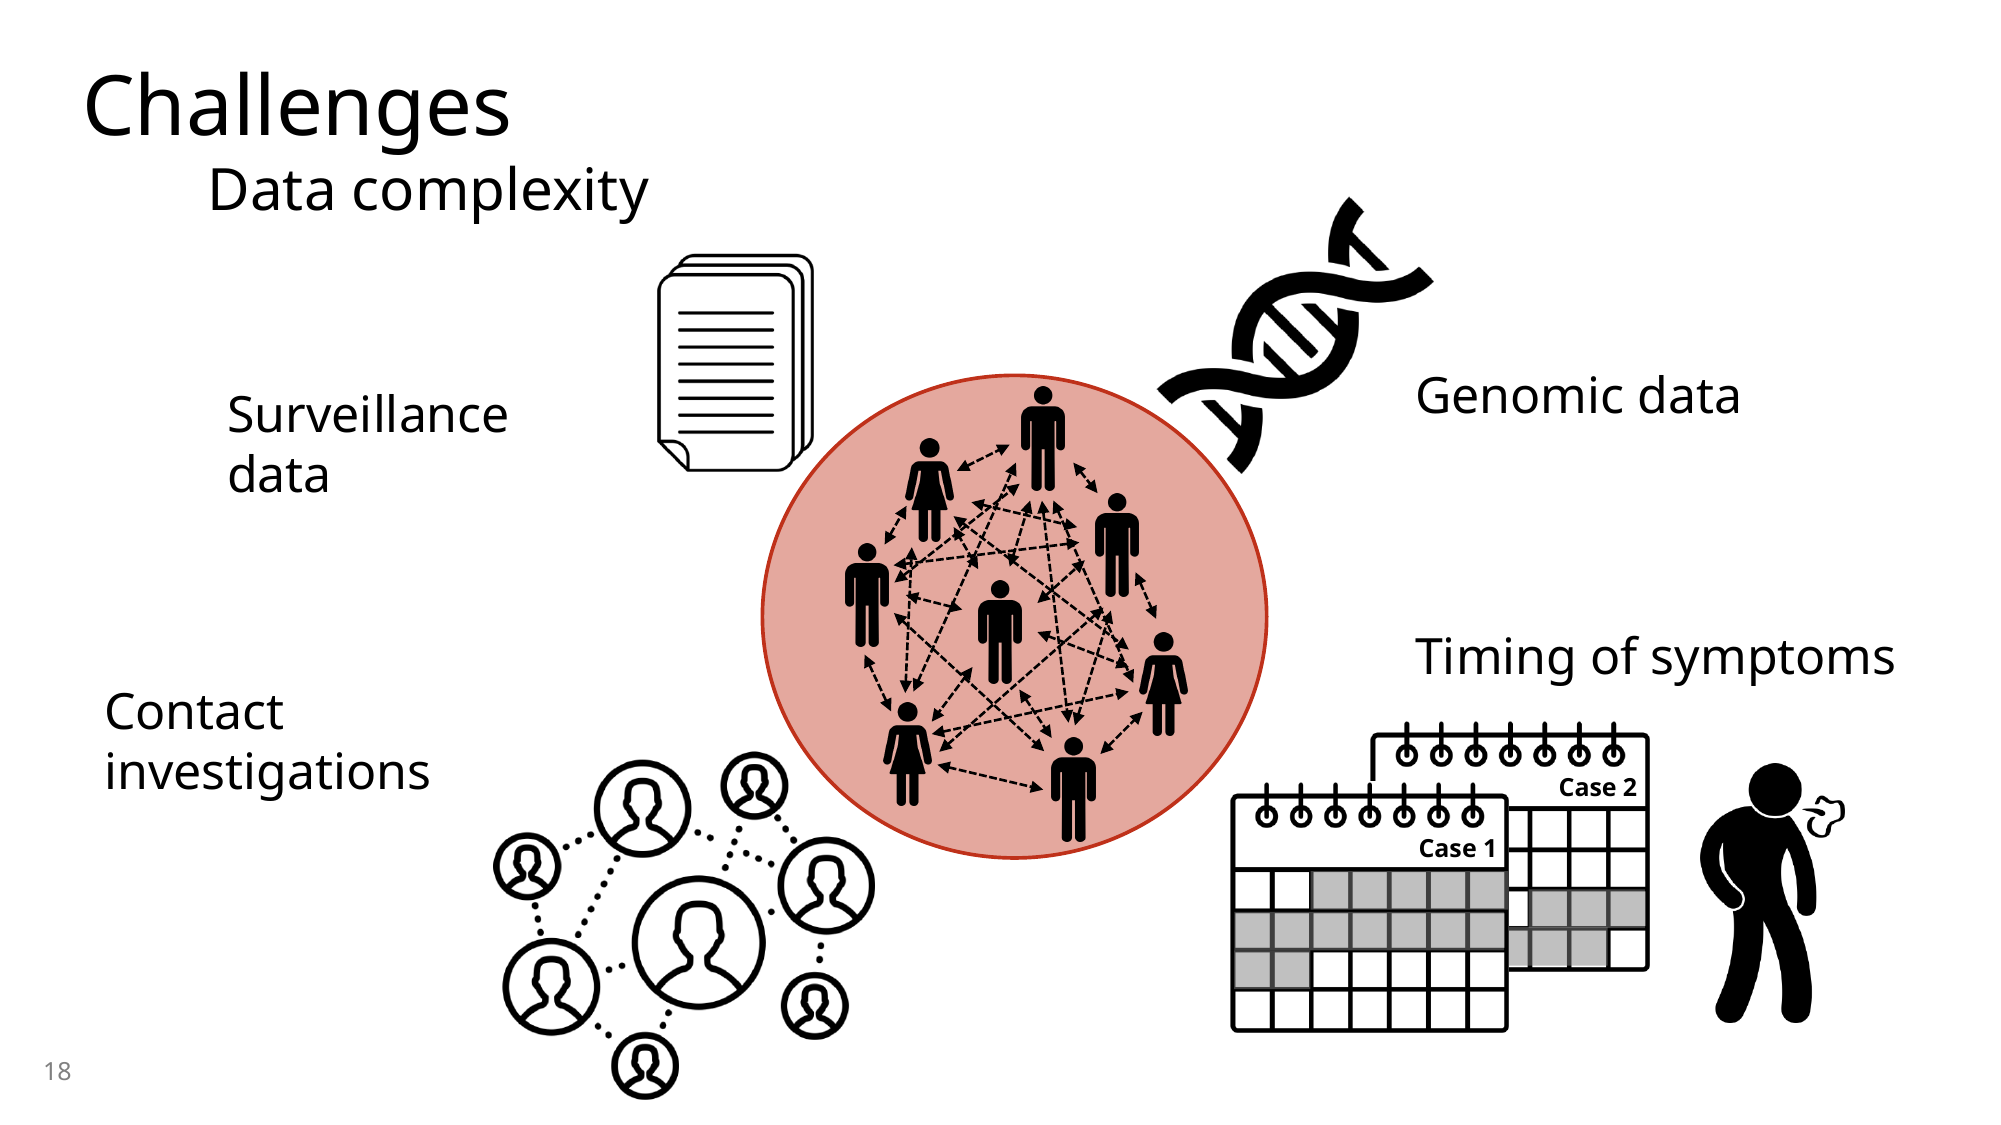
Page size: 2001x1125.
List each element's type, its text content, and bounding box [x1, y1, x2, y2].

text_box Surveillance data [212, 375, 633, 511]
text_box Timing of symptoms [1400, 617, 1942, 692]
picture [1156, 196, 1434, 474]
title Challenges [67, 0, 1793, 218]
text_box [762, 375, 1267, 858]
slide_number 18 [28, 1042, 479, 1103]
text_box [1230, 721, 1845, 1033]
picture [657, 253, 814, 472]
text_box Contact investigations [89, 672, 624, 808]
picture [493, 751, 875, 1100]
text_box Genomic data [1434, 355, 1821, 431]
text_box Data complexity [192, 145, 870, 230]
